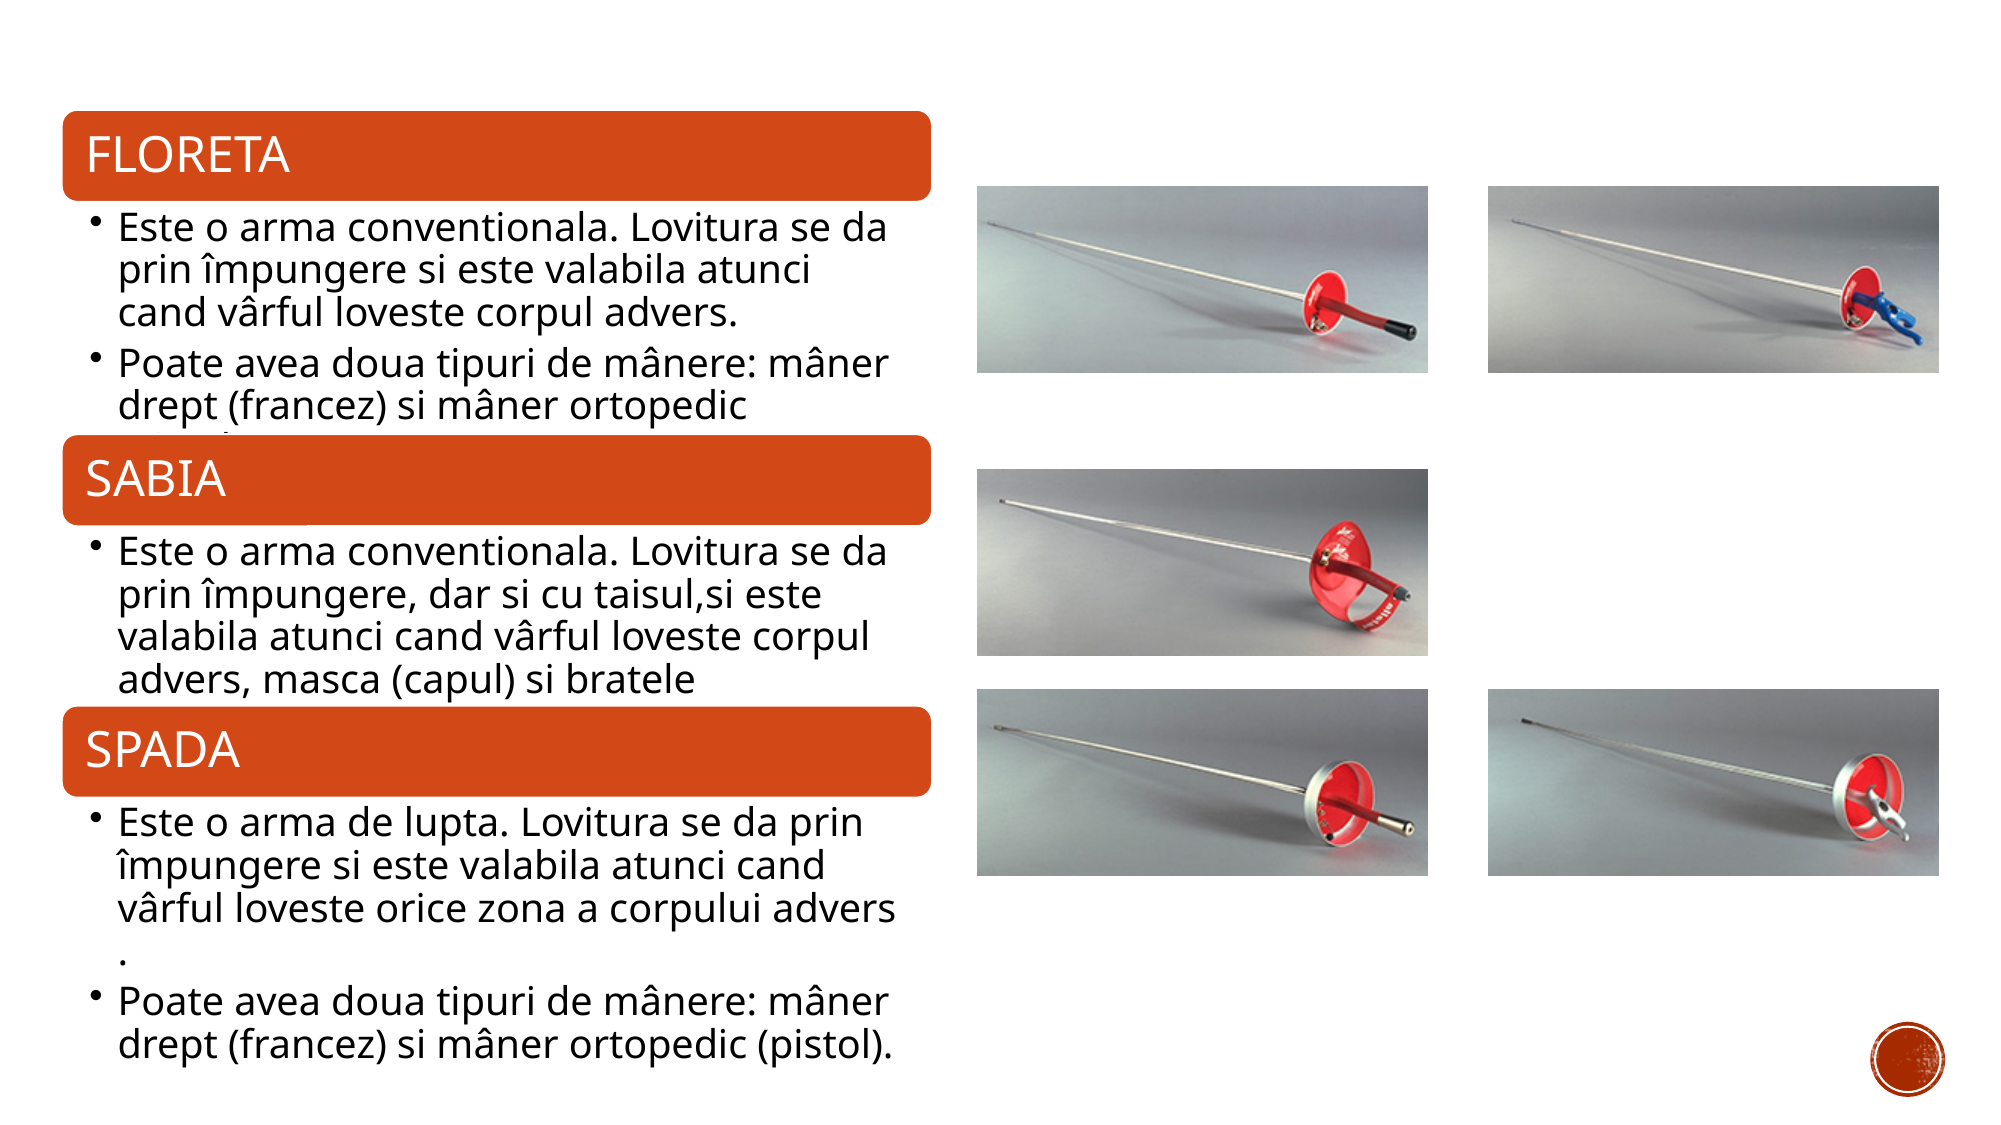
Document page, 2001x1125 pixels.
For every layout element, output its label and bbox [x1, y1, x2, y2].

picture [1488, 186, 1939, 373]
picture [977, 186, 1428, 373]
picture [977, 689, 1428, 876]
picture [1488, 689, 1939, 876]
picture [977, 469, 1428, 656]
list [64, 84, 931, 1102]
